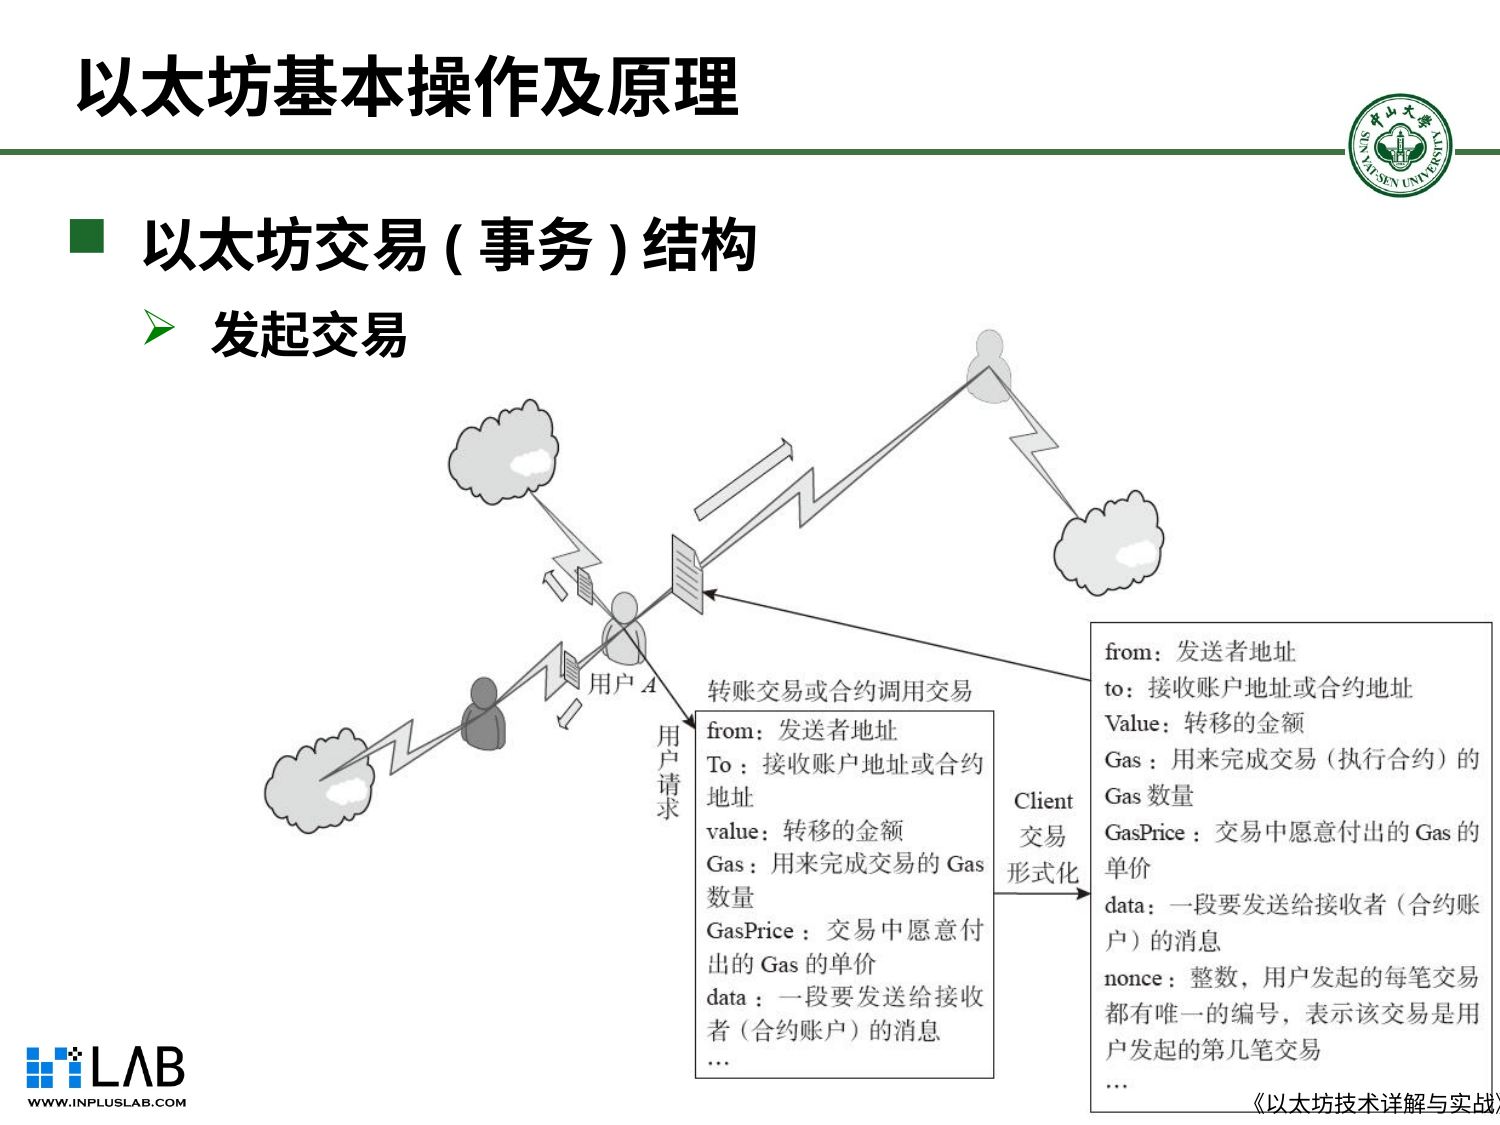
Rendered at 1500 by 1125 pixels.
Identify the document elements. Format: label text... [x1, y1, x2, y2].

text_box 以太坊交易(事务)结构 [50, 165, 1399, 286]
title 以太坊基本操作及原理 [57, 16, 1352, 157]
text_box 发起交易 [125, 265, 1426, 371]
picture [204, 313, 1500, 1125]
picture [14, 1036, 200, 1119]
picture [1345, 90, 1455, 200]
